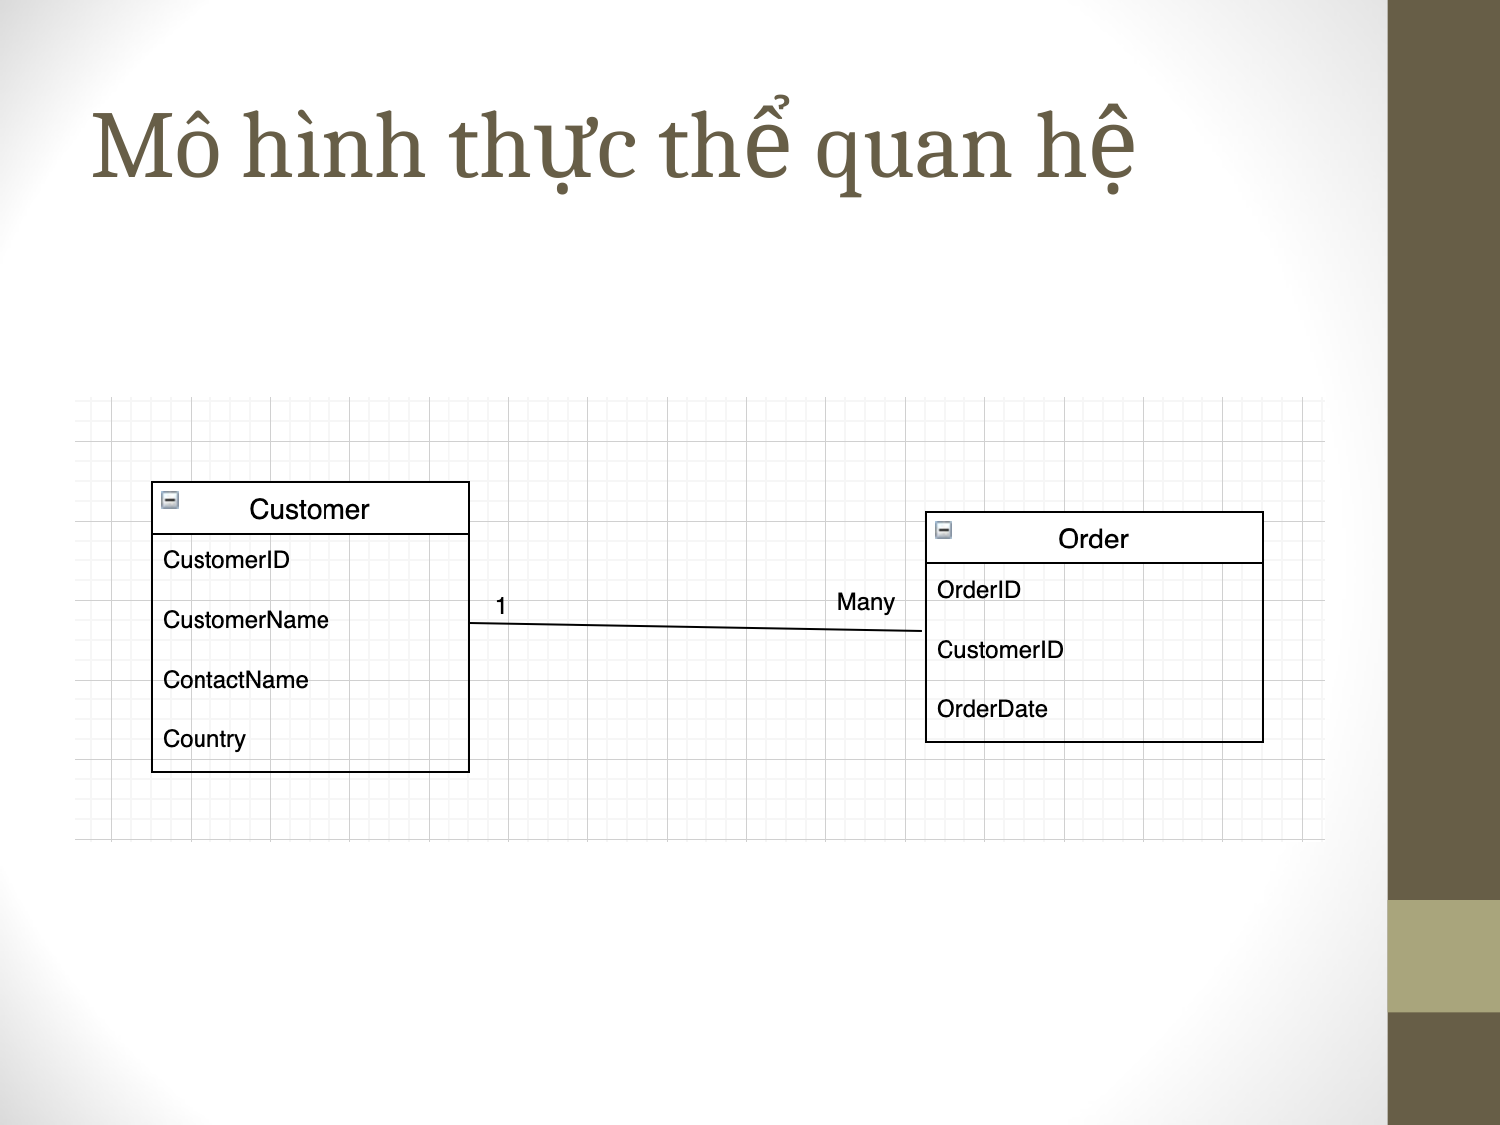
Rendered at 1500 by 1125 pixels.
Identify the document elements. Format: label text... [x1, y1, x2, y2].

picture [0, 0, 1387, 1125]
title Mô hình thực thể quan hệ [75, 45, 1325, 233]
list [74, 396, 1326, 842]
